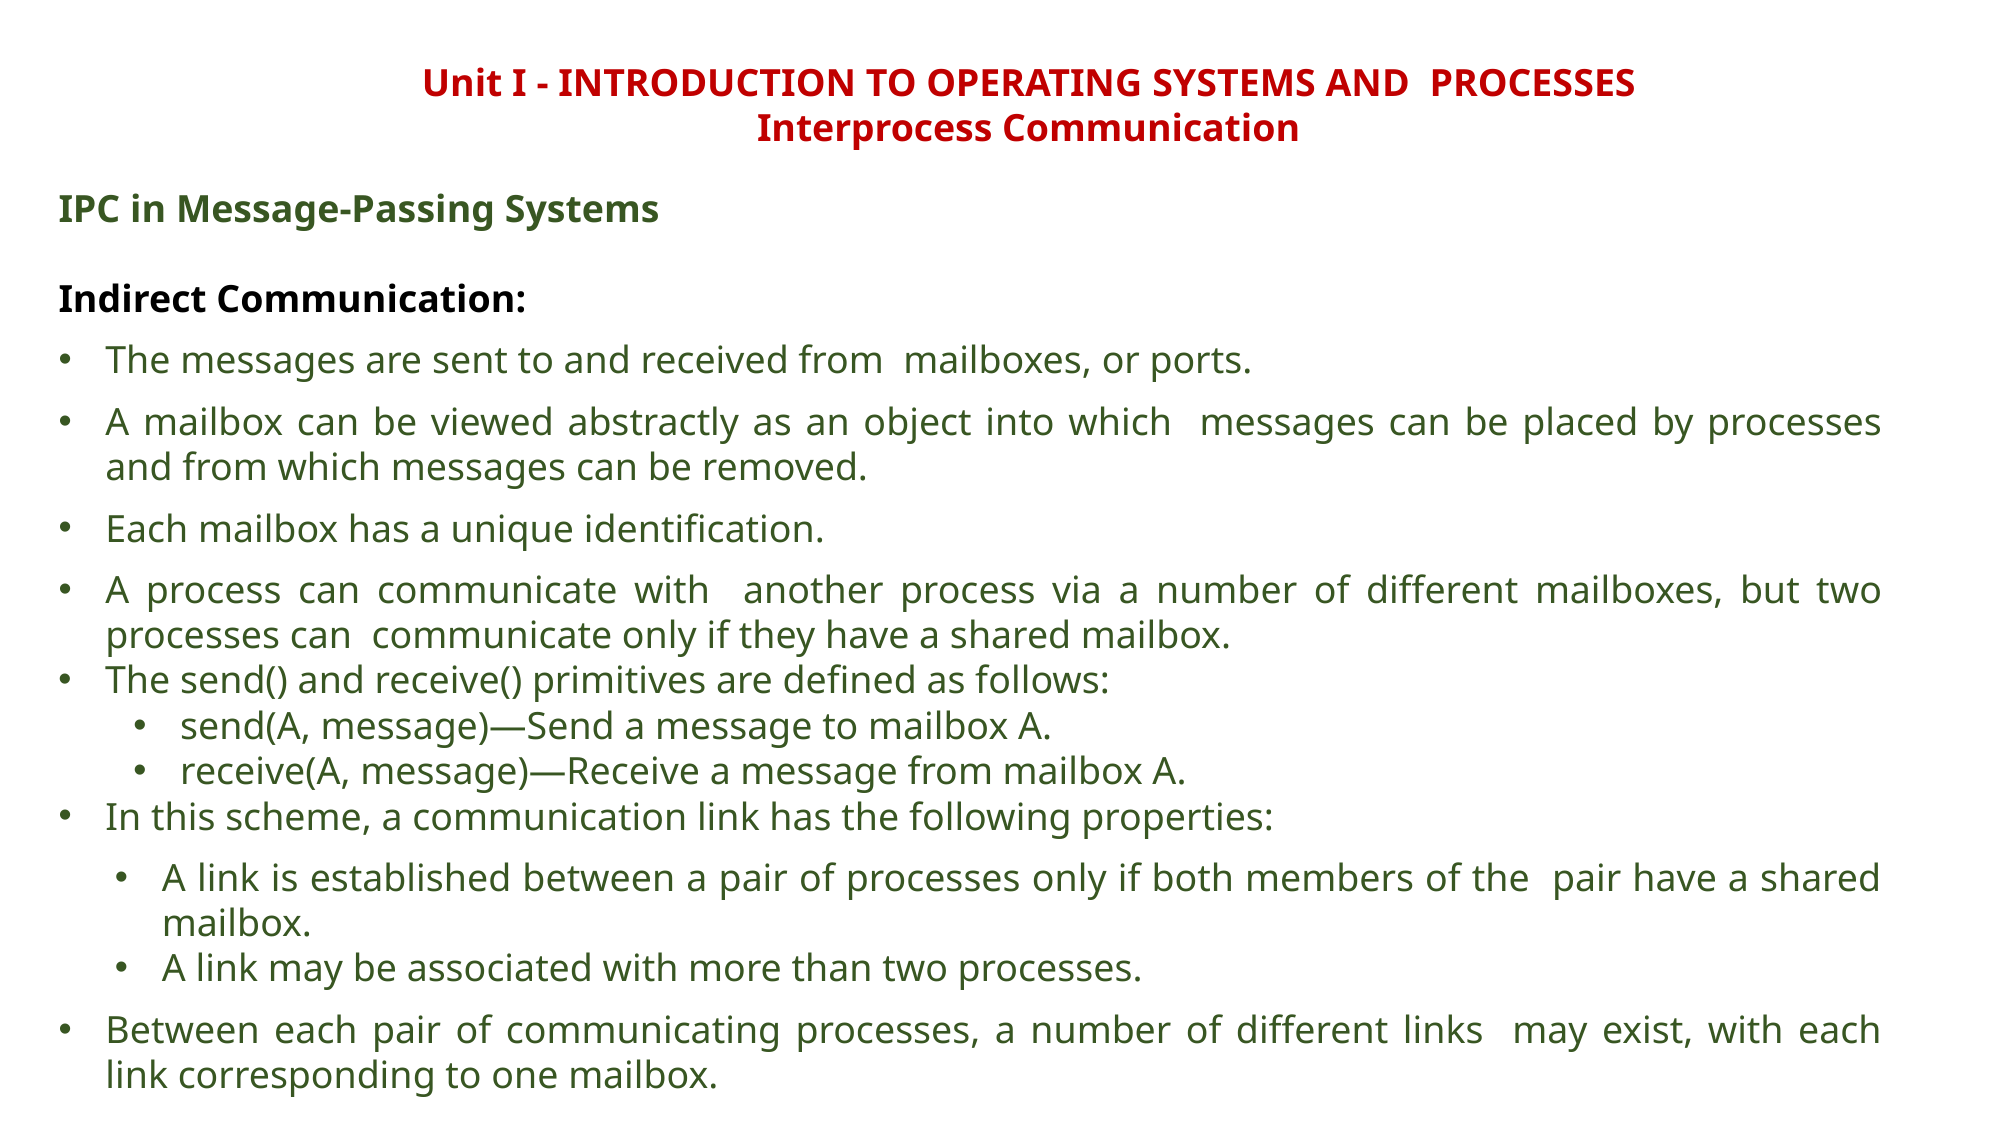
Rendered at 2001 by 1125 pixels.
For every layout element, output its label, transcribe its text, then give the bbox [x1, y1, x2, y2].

text_box Unit I - INTRODUCTION TO OPERATING SYSTEMS AND PROCESSES Interprocess Communication [340, 51, 1717, 157]
text_box IPC in Message-Passing Systems Indirect Communication: The messages are sent to and received from mailboxes, or ports. A mailbox can be viewed abstractly as an object into which messages can be placed by processes and from which messages can be removed. Each mailbox has a unique identification. A process can communicate with another process via a number of different mailboxes, but two processes can communicate only if they have a shared mailbox. The send() and receive() primitives are defined as follows: send(A, message)—Send a message to mailbox A. receive(A, message)—Receive a message from mailbox A. In this scheme, a communication link has the following properties: A link is established between a pair of processes only if both members of the pair have a shared mailbox. A link may be associated with more than two processes. Between each pair of communicating processes, a number of different links may exist, with each link corresponding to one mailbox. [41, 177, 1900, 1104]
